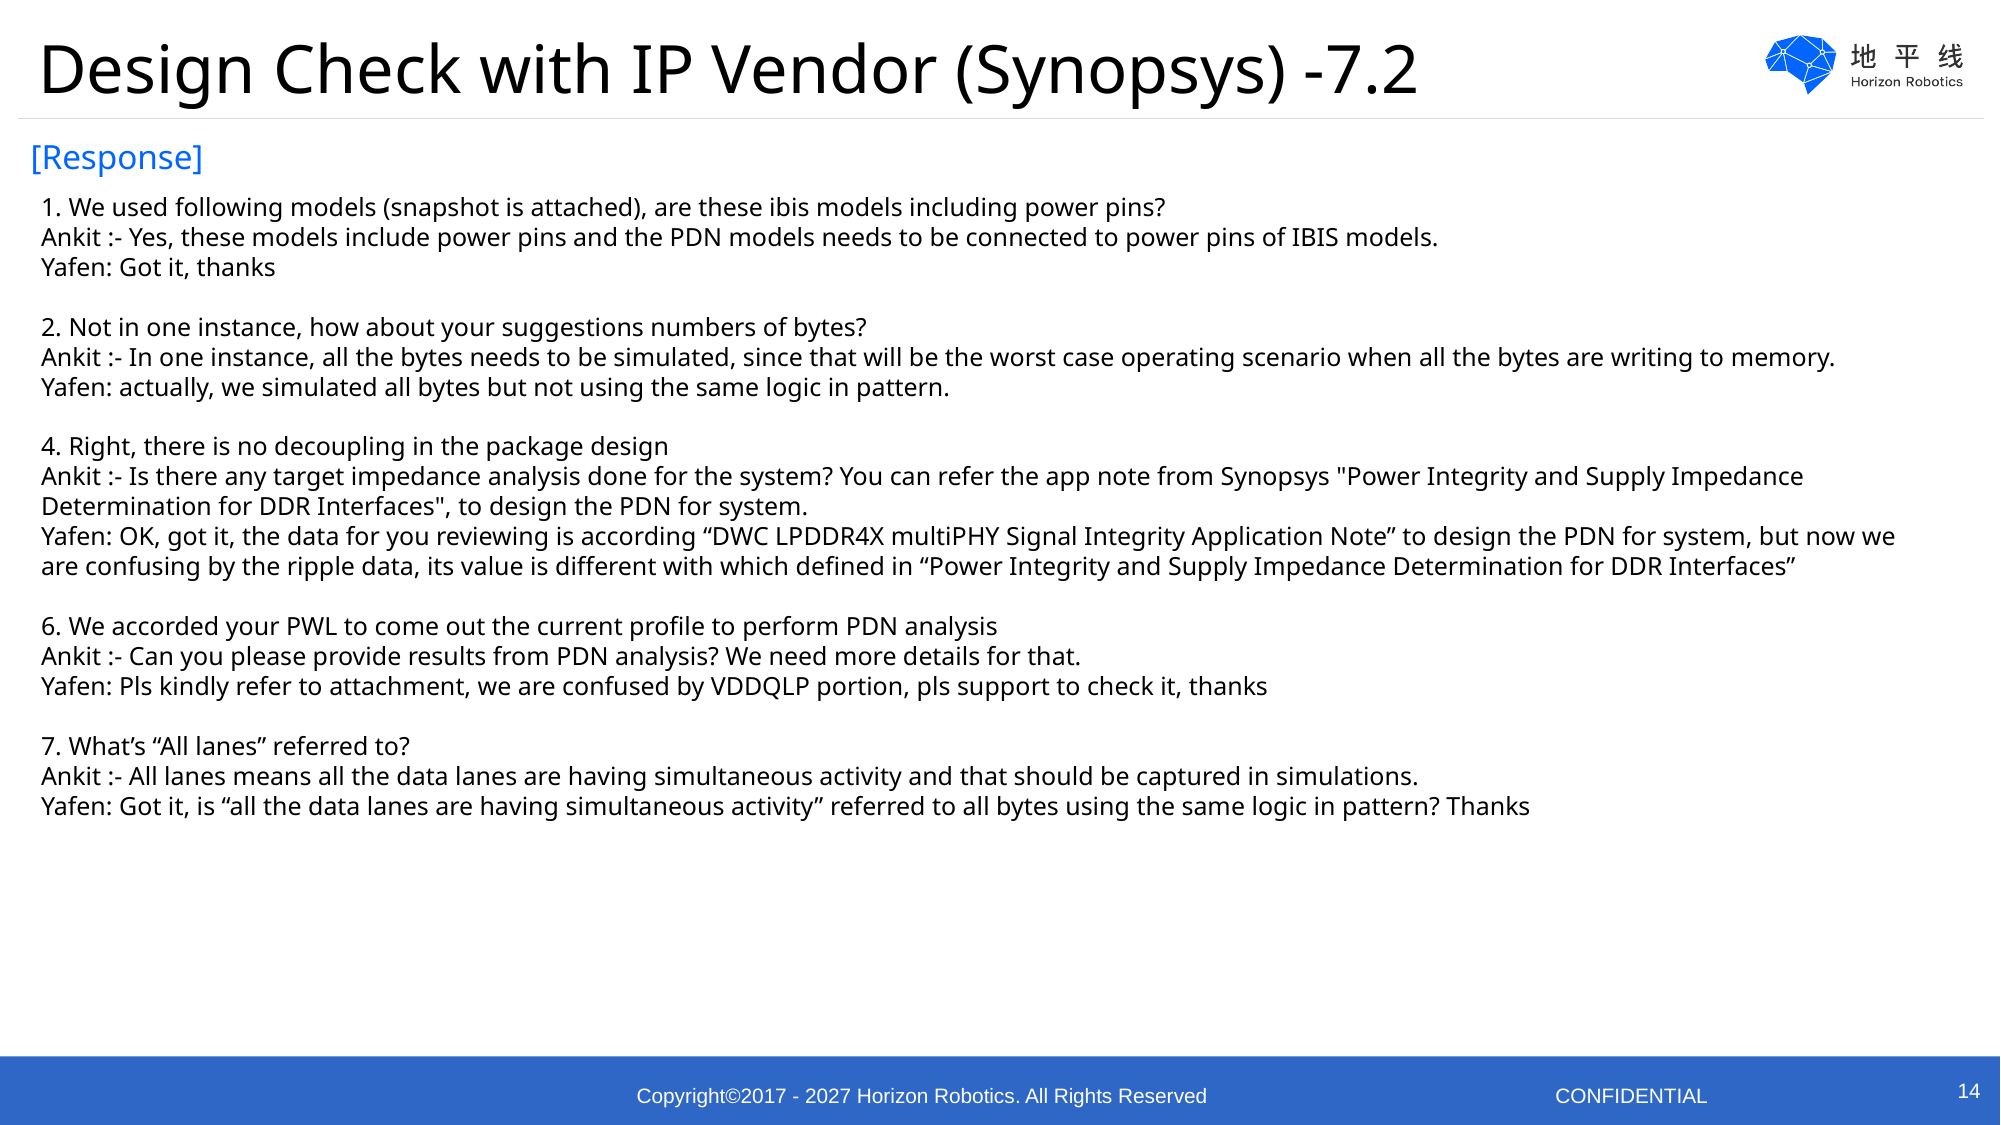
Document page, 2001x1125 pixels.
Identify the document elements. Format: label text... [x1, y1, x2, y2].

text_box 1. We used following models (snapshot is attached), are these ibis models including power pins? Ankit :- Yes, these models include power pins and the PDN models needs to be connected to power pins of IBIS models. Yafen: Got it, thanks 2. Not in one instance, how about your suggestions numbers of bytes? Ankit :- In one instance, all the bytes needs to be simulated, since that will be the worst case operating scenario when all the bytes are writing to memory. Yafen: actually, we simulated all bytes but not using the same logic in pattern. 4. Right, there is no decoupling in the package design Ankit :- Is there any target impedance analysis done for the system? You can refer the app note from Synopsys "Power Integrity and Supply Impedance Determination for DDR Interfaces", to design the PDN for system. Yafen: OK, got it, the data for you reviewing is according “DWC LPDDR4X multiPHY Signal Integrity Application Note” to design the PDN for system, but now we are confusing by the ripple data, its value is different with which defined in “Power Integrity and Supply Impedance Determination for DDR Interfaces” 6. We accorded your PWL to come out the current profile to perform PDN analysis Ankit :- Can you please provide results from PDN analysis? We need more details for that. Yafen: Pls kindly refer to attachment, we are confused by VDDQLP portion, pls support to check it, thanks 7. What’s “All lanes” referred to? Ankit :- All lanes means all the data lanes are having simultaneous activity and that should be captured in simulations. Yafen: Got it, is “all the data lanes are having simultaneous activity” referred to all bytes using the same logic in pattern? Thanks [26, 183, 1956, 828]
text_box [Response] [15, 128, 219, 184]
footer 14 [1631, 1060, 2000, 1121]
text_box Design Check with IP Vendor (Synopsys) -7.2 [23, 19, 1632, 115]
picture [1765, 35, 1963, 95]
